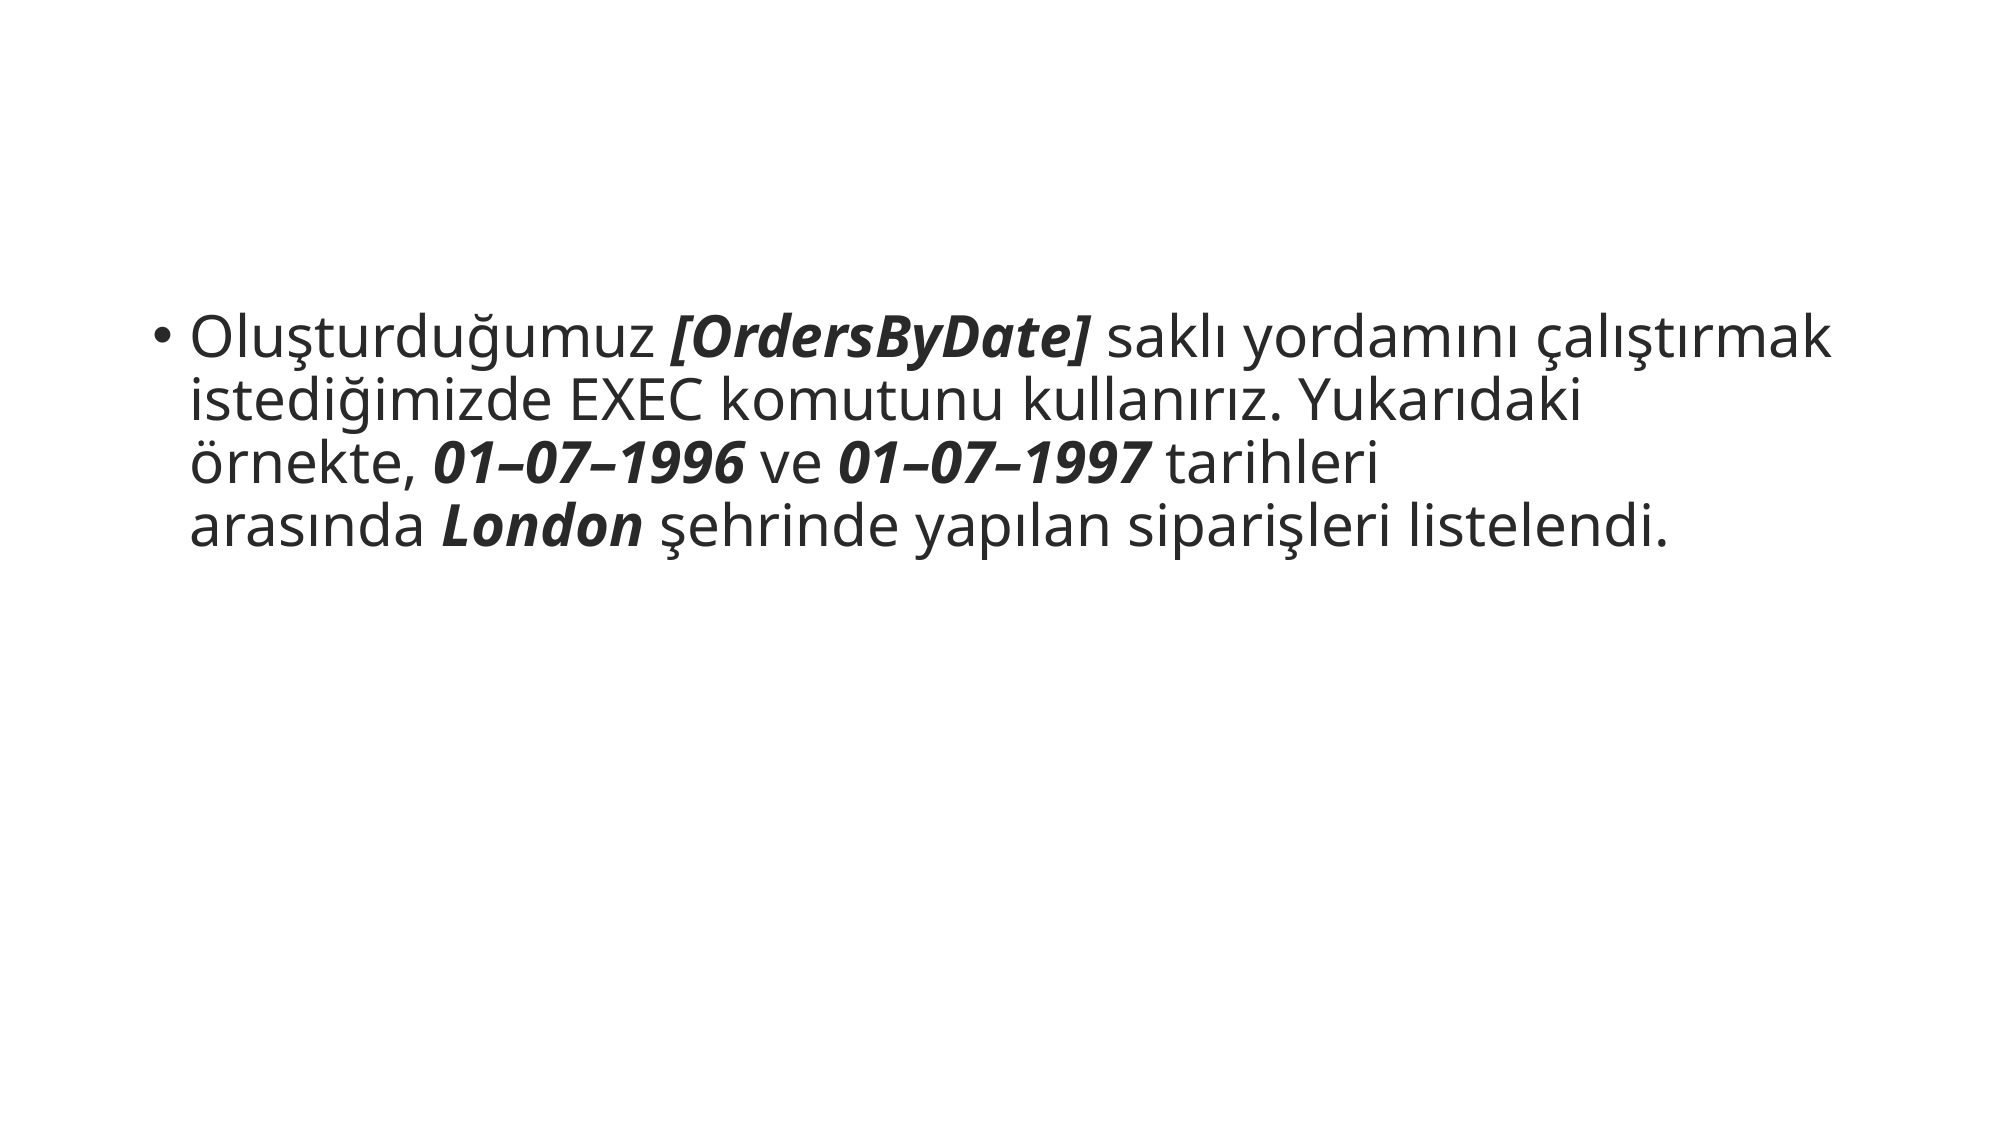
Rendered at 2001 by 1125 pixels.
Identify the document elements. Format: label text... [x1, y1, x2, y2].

list Oluşturduğumuz [OrdersByDate] saklı yordamını çalıştırmak istediğimizde EXEC komutunu kullanırız. Yukarıdaki örnekte, 01–07–1996 ve 01–07–1997 tarihleri arasında London şehrinde yapılan siparişleri listelendi. [137, 299, 1863, 1014]
